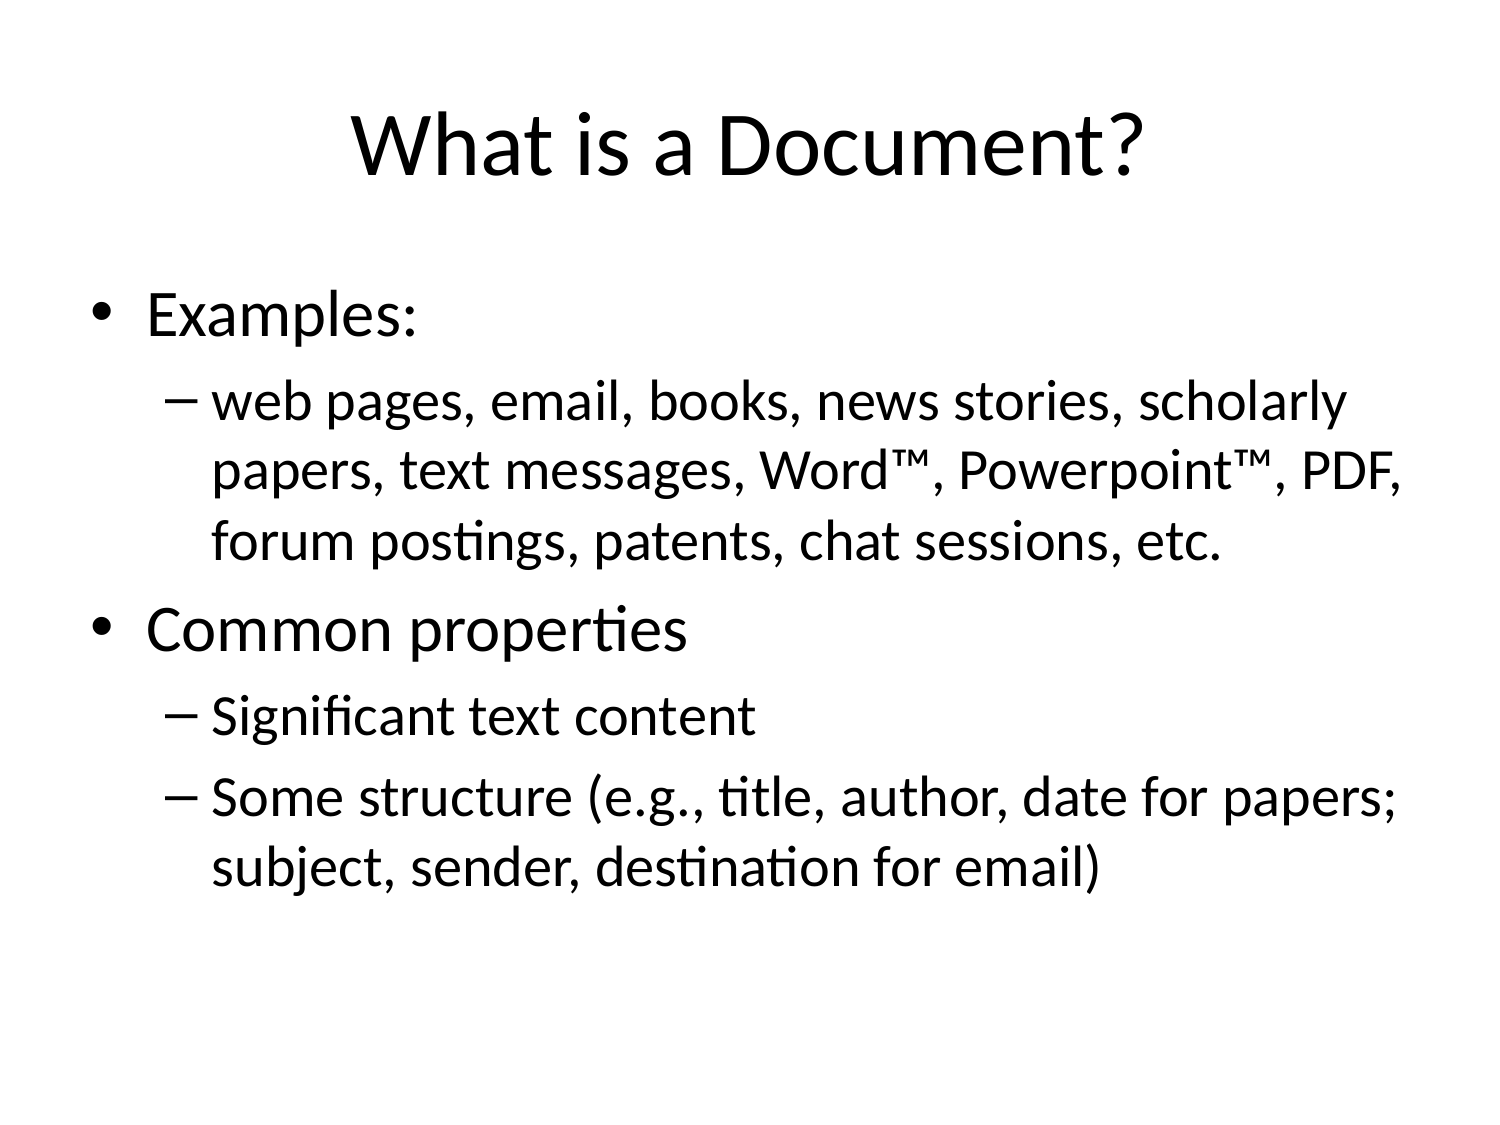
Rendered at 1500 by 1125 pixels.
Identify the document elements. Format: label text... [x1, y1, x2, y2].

title What is a Document? [75, 45, 1425, 233]
list Examples: web pages, email, books, news stories, scholarly papers, text messages, Word™, Powerpoint™, PDF, forum postings, patents, chat sessions, etc. Common properties Significant text content Some structure (e.g., title, author, date for papers; subject, sender, destination for email) [75, 262, 1425, 1005]
